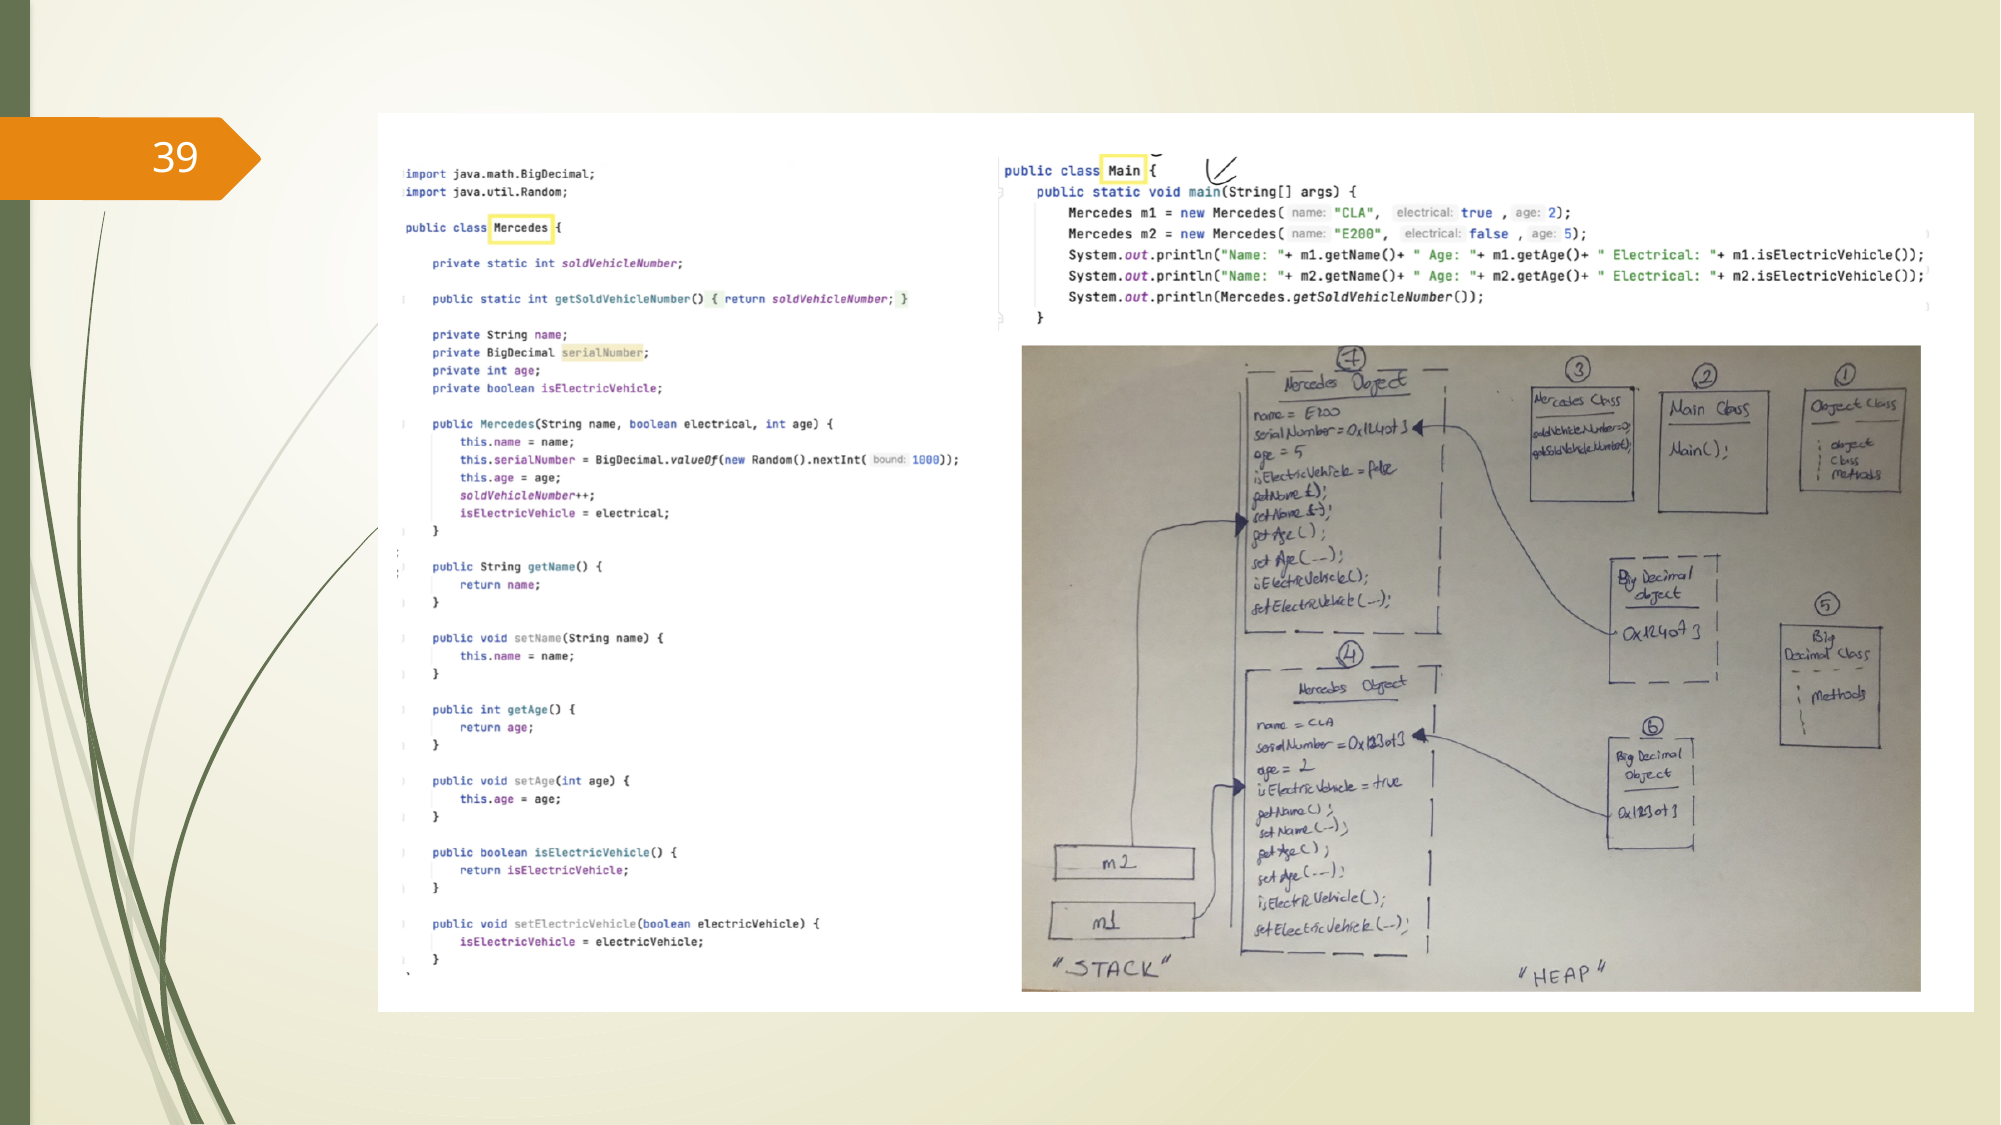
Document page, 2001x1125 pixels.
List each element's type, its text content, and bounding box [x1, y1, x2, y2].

picture [378, 113, 1975, 1012]
slide_number 39 [87, 129, 216, 190]
